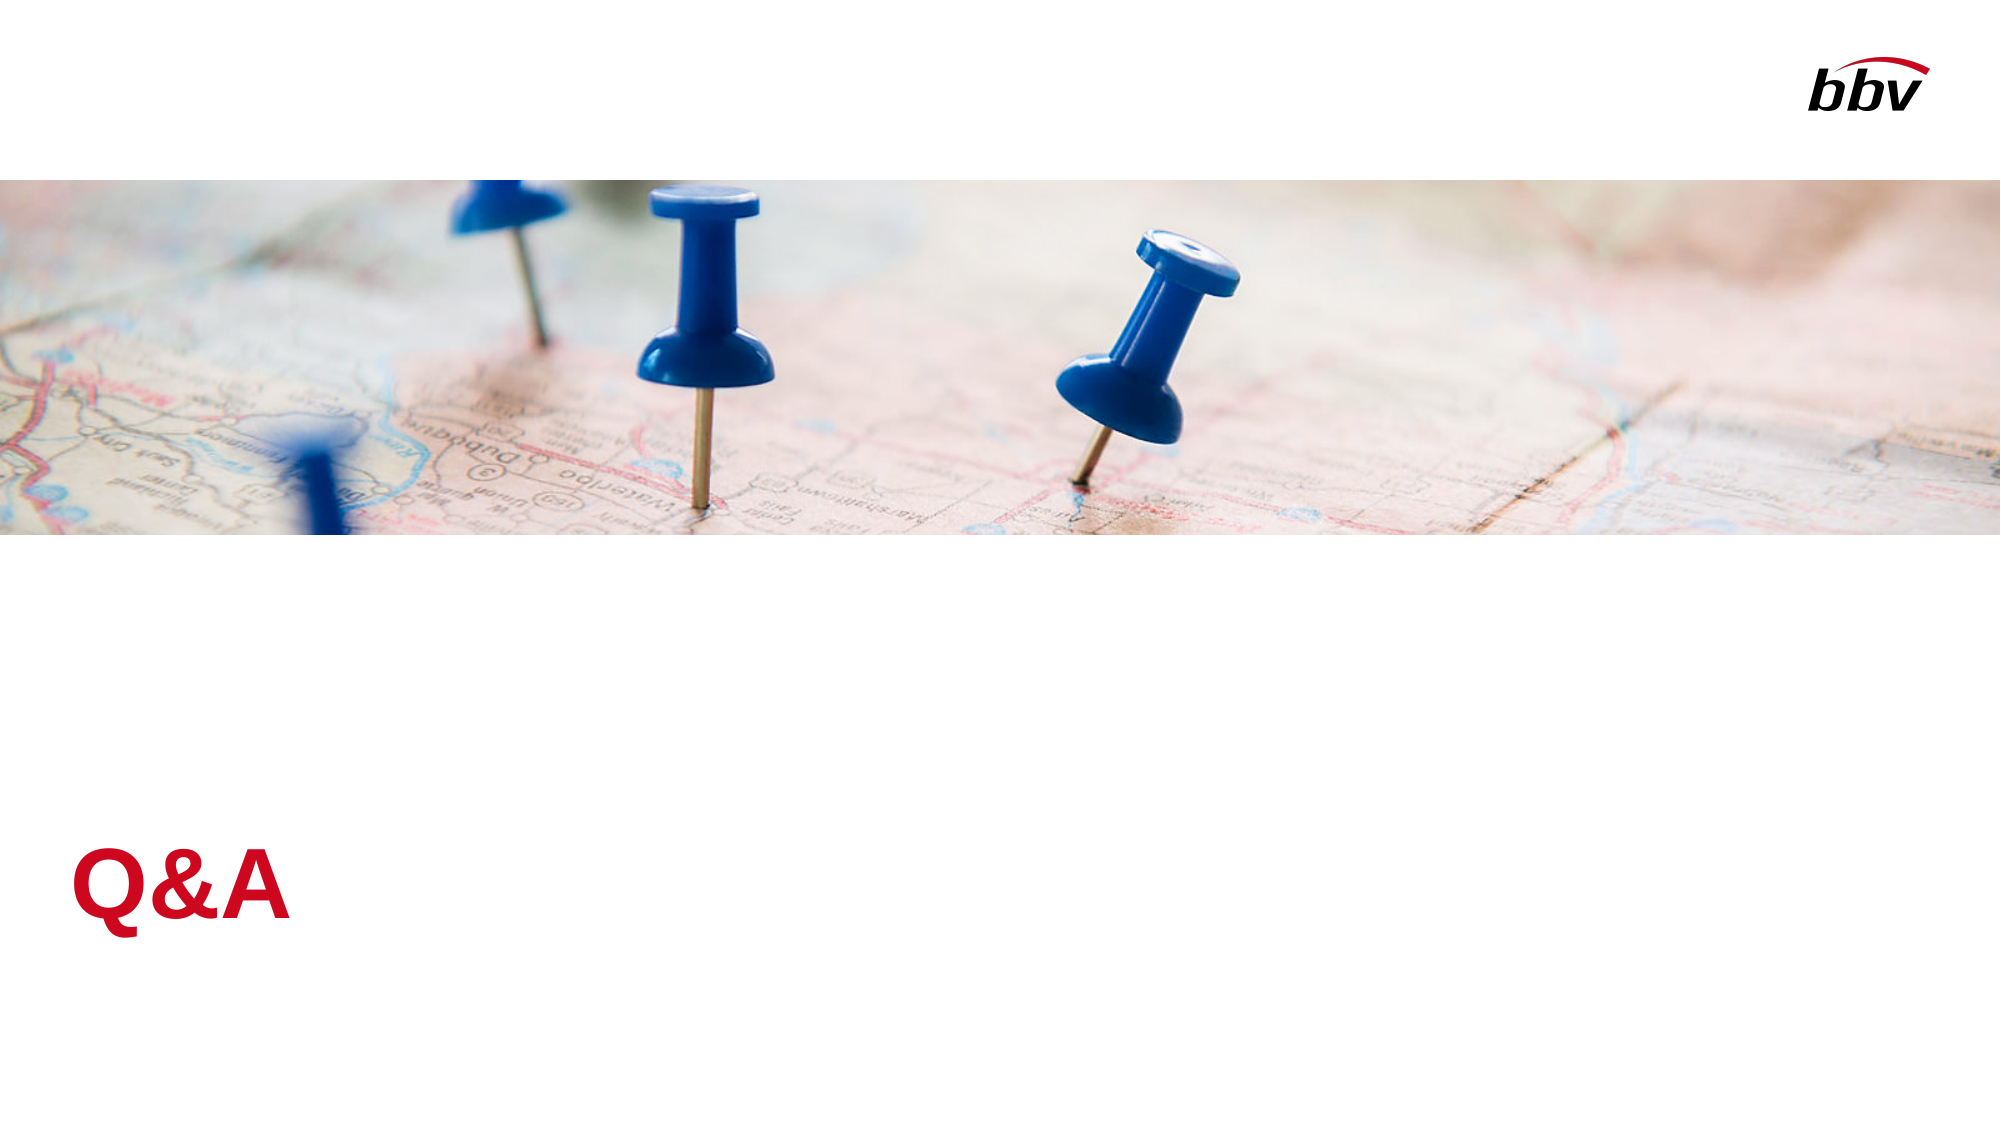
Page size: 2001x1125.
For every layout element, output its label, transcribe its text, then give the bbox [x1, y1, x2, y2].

picture [1808, 57, 1930, 111]
picture [0, 179, 2000, 535]
title Q&A [70, 696, 1930, 939]
